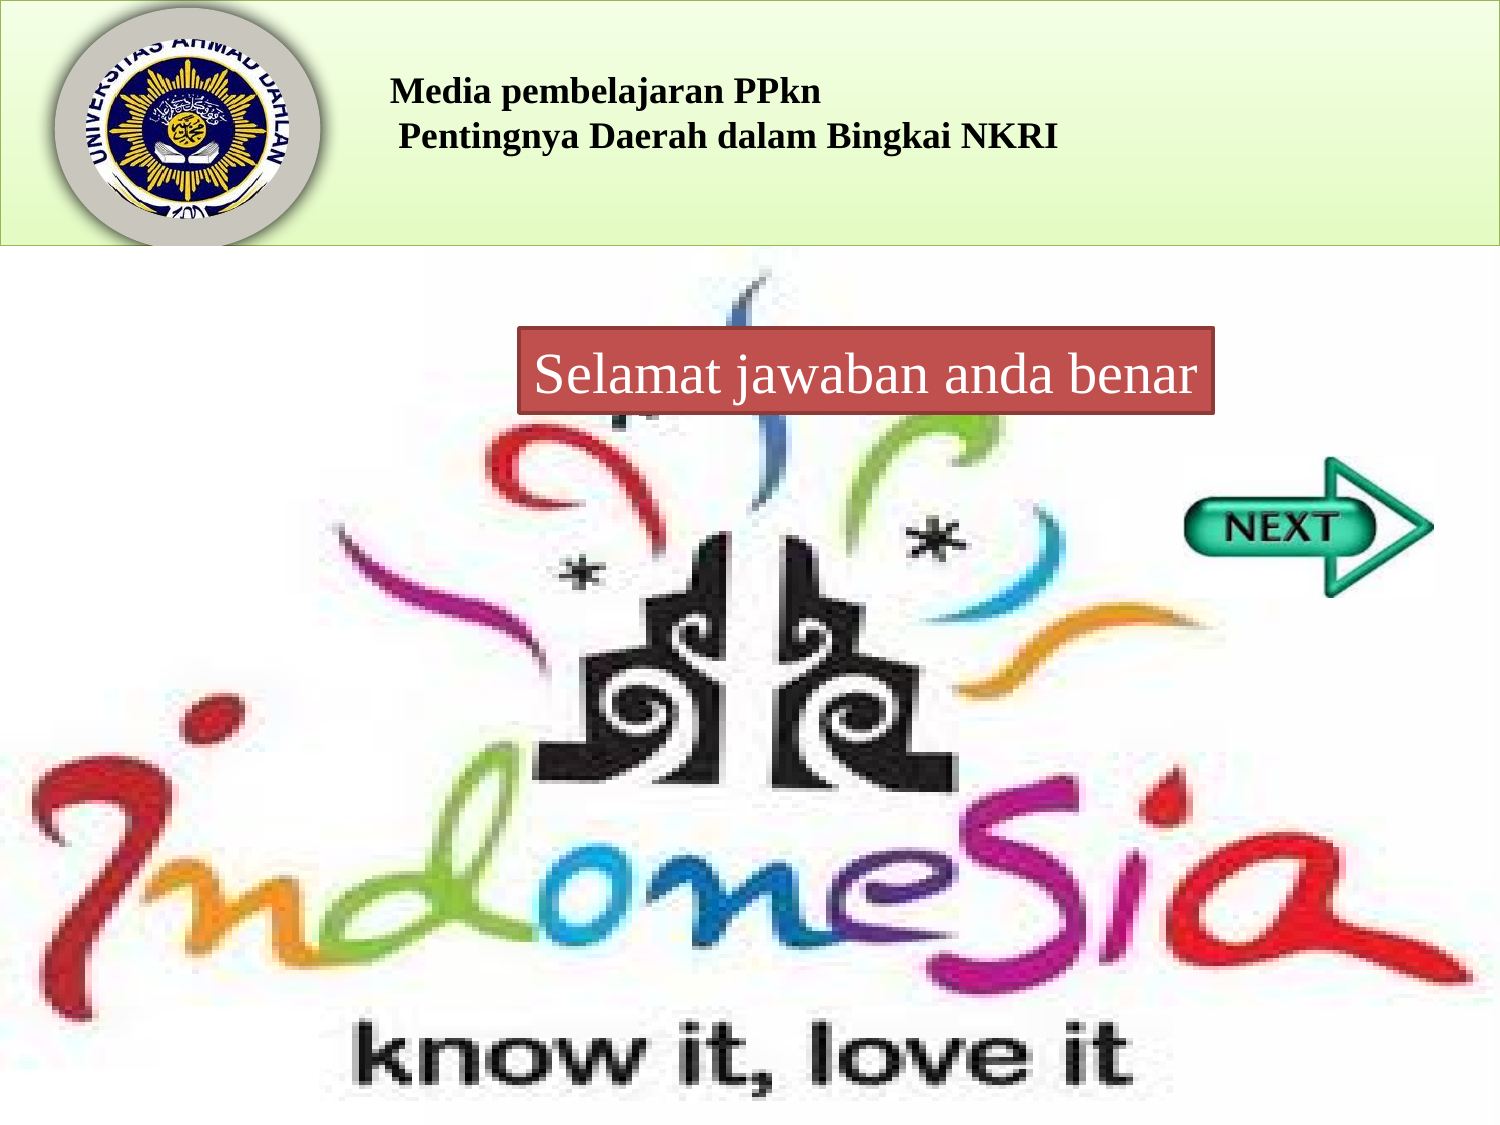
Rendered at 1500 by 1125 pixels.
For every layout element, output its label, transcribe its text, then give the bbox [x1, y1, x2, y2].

picture [0, 246, 1500, 1125]
text_box Selamat jawaban anda benar [517, 326, 1215, 415]
picture [86, 40, 289, 218]
